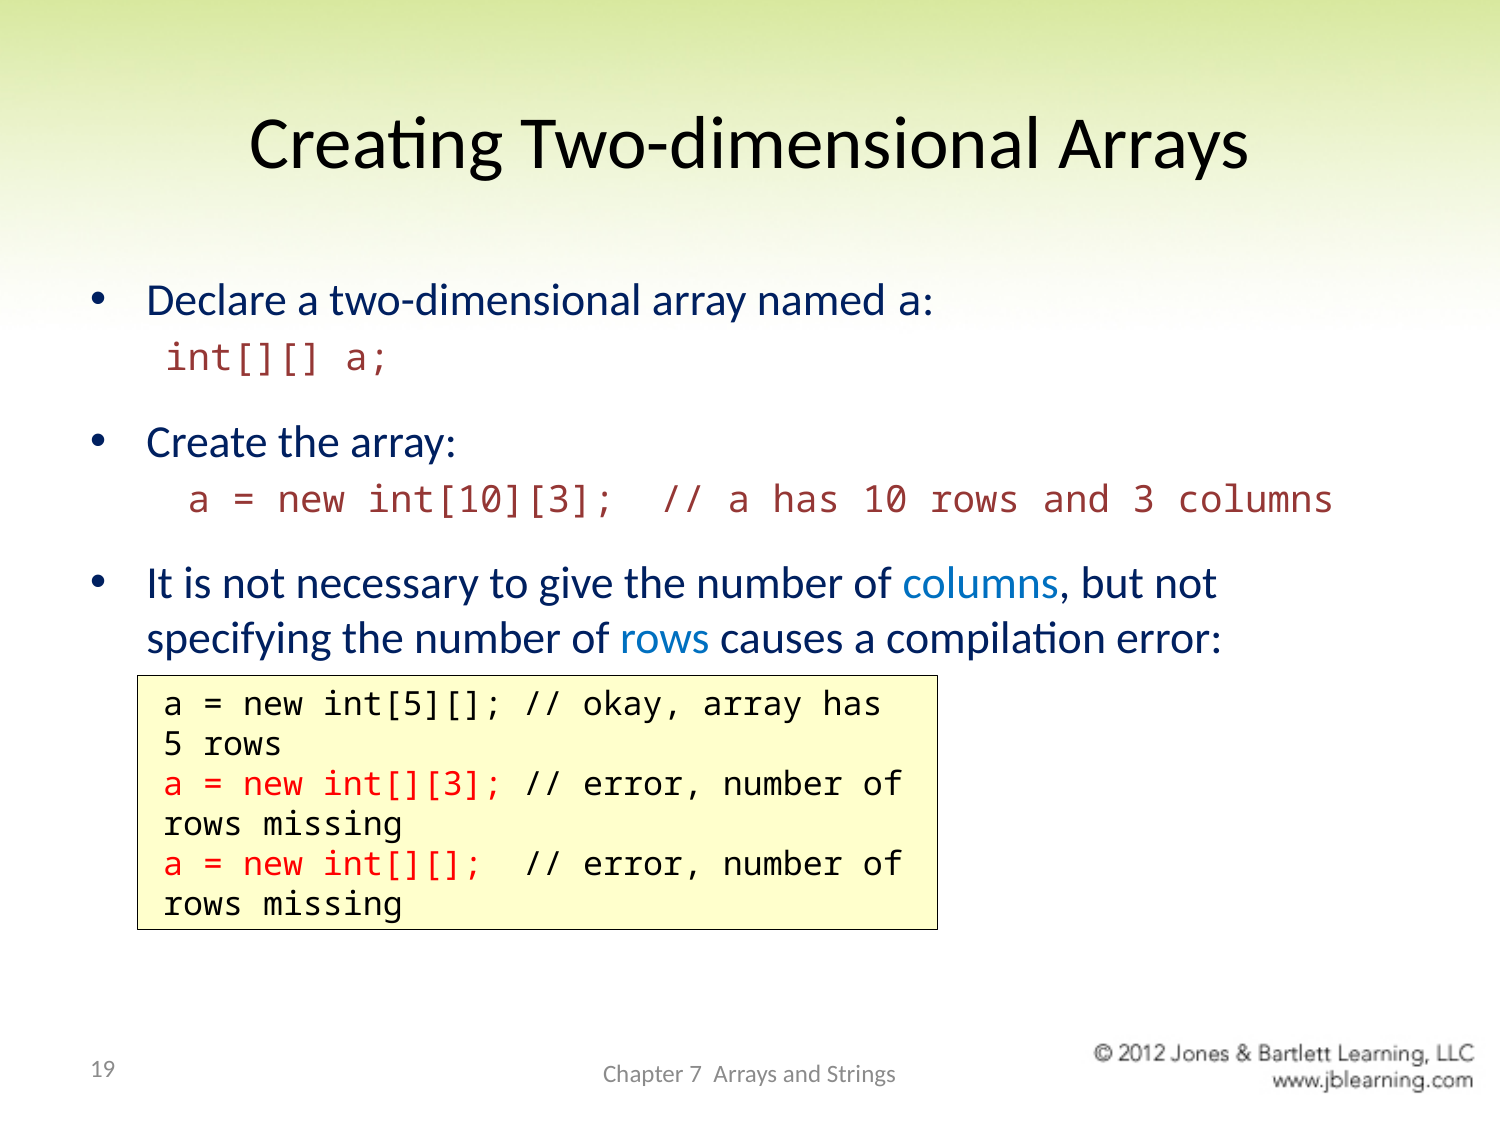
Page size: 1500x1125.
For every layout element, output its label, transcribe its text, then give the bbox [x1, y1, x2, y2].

list Declare a two-dimensional array named a: int[][] a; Create the array: a = new int[10][3]; // a has 10 rows and 3 columns It is not necessary to give the number of columns, but not specifying the number of rows causes a compilation error: [75, 262, 1425, 1005]
text_box a = new int[5][]; // okay, array has 5 rows a = new int[][3]; // error, number of rows missing a = new int[][]; // error, number of rows missing [137, 674, 938, 930]
footer Chapter 7 Arrays and Strings [512, 1042, 988, 1103]
title Creating Two-dimensional Arrays [75, 45, 1425, 233]
slide_number 19 [75, 1037, 425, 1098]
picture [0, 0, 1500, 1125]
